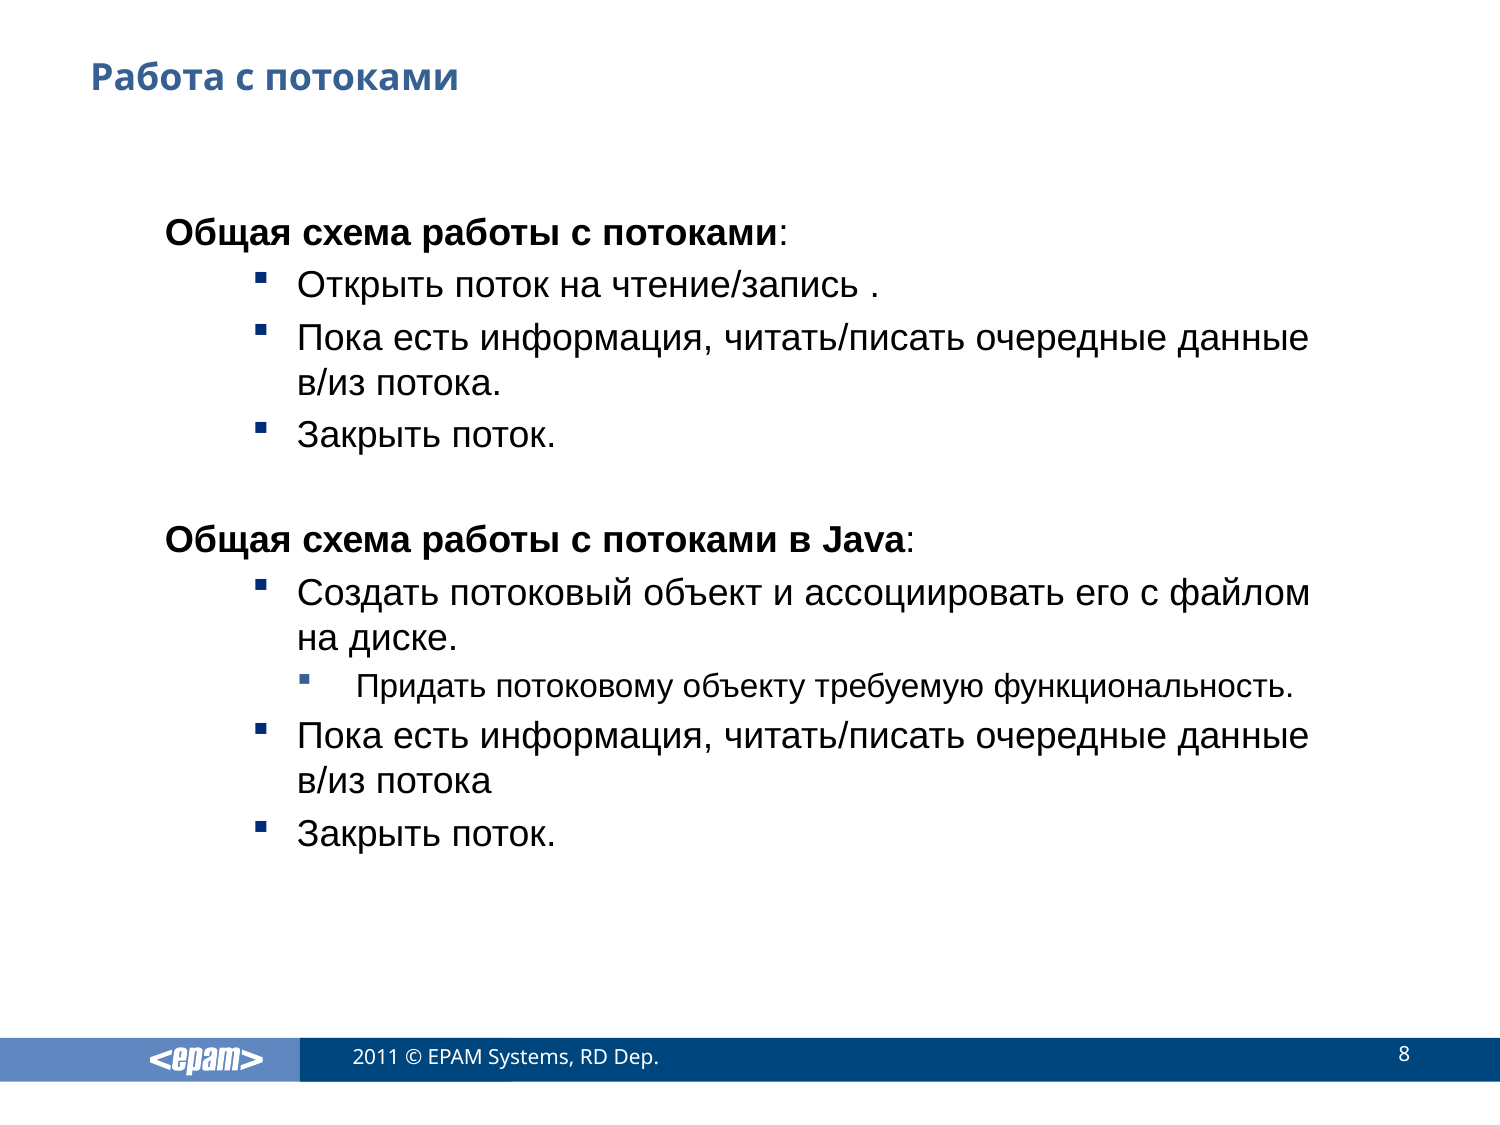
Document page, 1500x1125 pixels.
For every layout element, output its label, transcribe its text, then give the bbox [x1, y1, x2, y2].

list Общая схема работы с потоками: Открыть поток на чтение/запись . Пока есть информация, читать/писать очередные данные в/из потока. Закрыть поток. Общая схема работы с потоками в Java: Создать потоковый объект и ассоциировать его с файлом на диске. Придать потоковому объекту требуемую функциональность. Пока есть информация, читать/писать очередные данные в/из потока Закрыть поток. [150, 200, 1350, 988]
title Работа с потоками [75, 45, 1425, 163]
slide_number 8 [1262, 1025, 1425, 1085]
footer 2011 © EPAM Systems, RD Dep. [337, 1028, 738, 1088]
